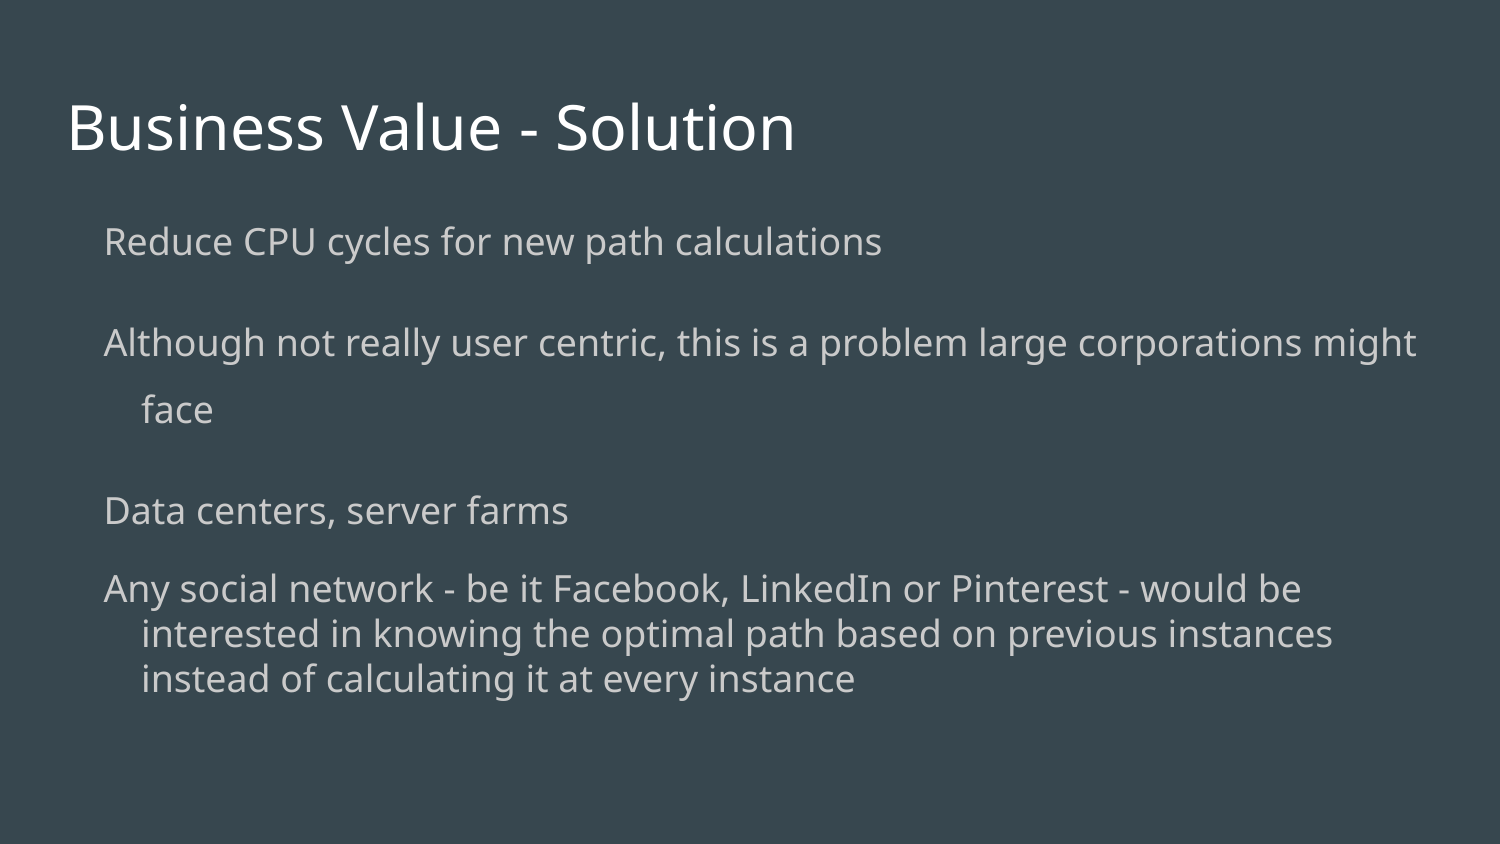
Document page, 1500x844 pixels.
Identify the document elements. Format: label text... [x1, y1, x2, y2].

list Reduce CPU cycles for new path calculations Although not really user centric, this is a problem large corporations might face Data centers, server farms Any social network - be it Facebook, LinkedIn or Pinterest - would be interested in knowing the optimal path based on previous instances instead of calculating it at every instance [51, 180, 1449, 741]
title Business Value - Solution [51, 72, 1449, 167]
